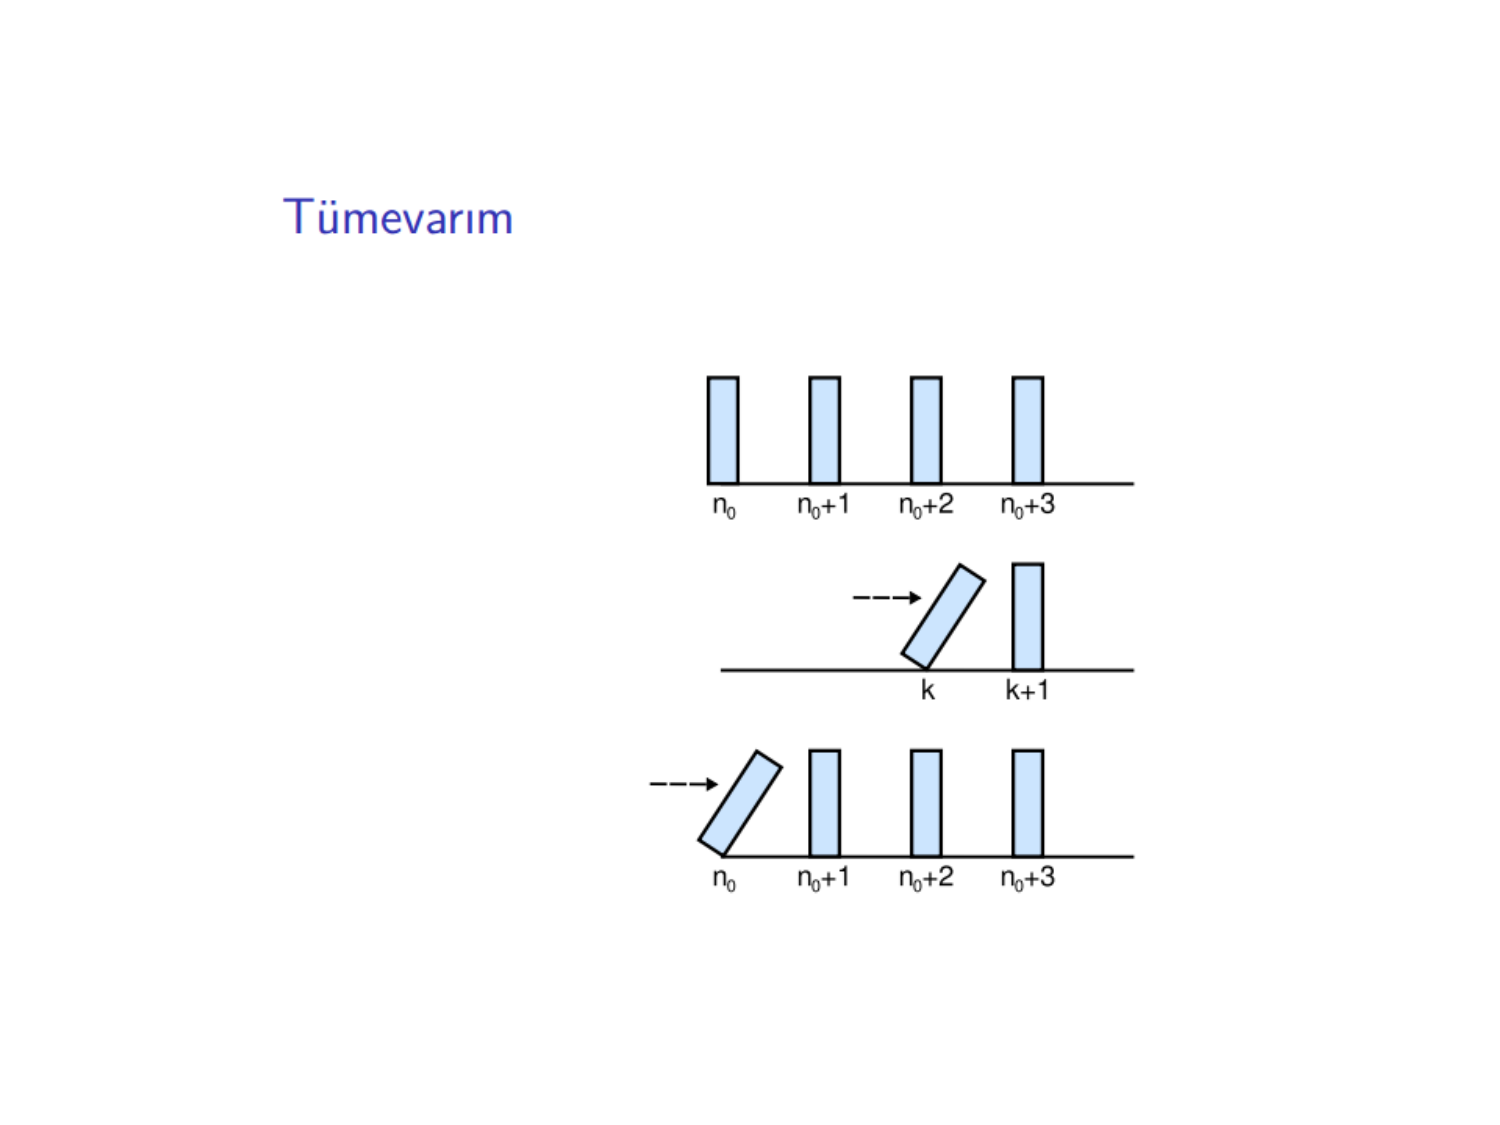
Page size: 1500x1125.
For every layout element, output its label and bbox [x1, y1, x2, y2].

picture [270, 171, 1230, 954]
